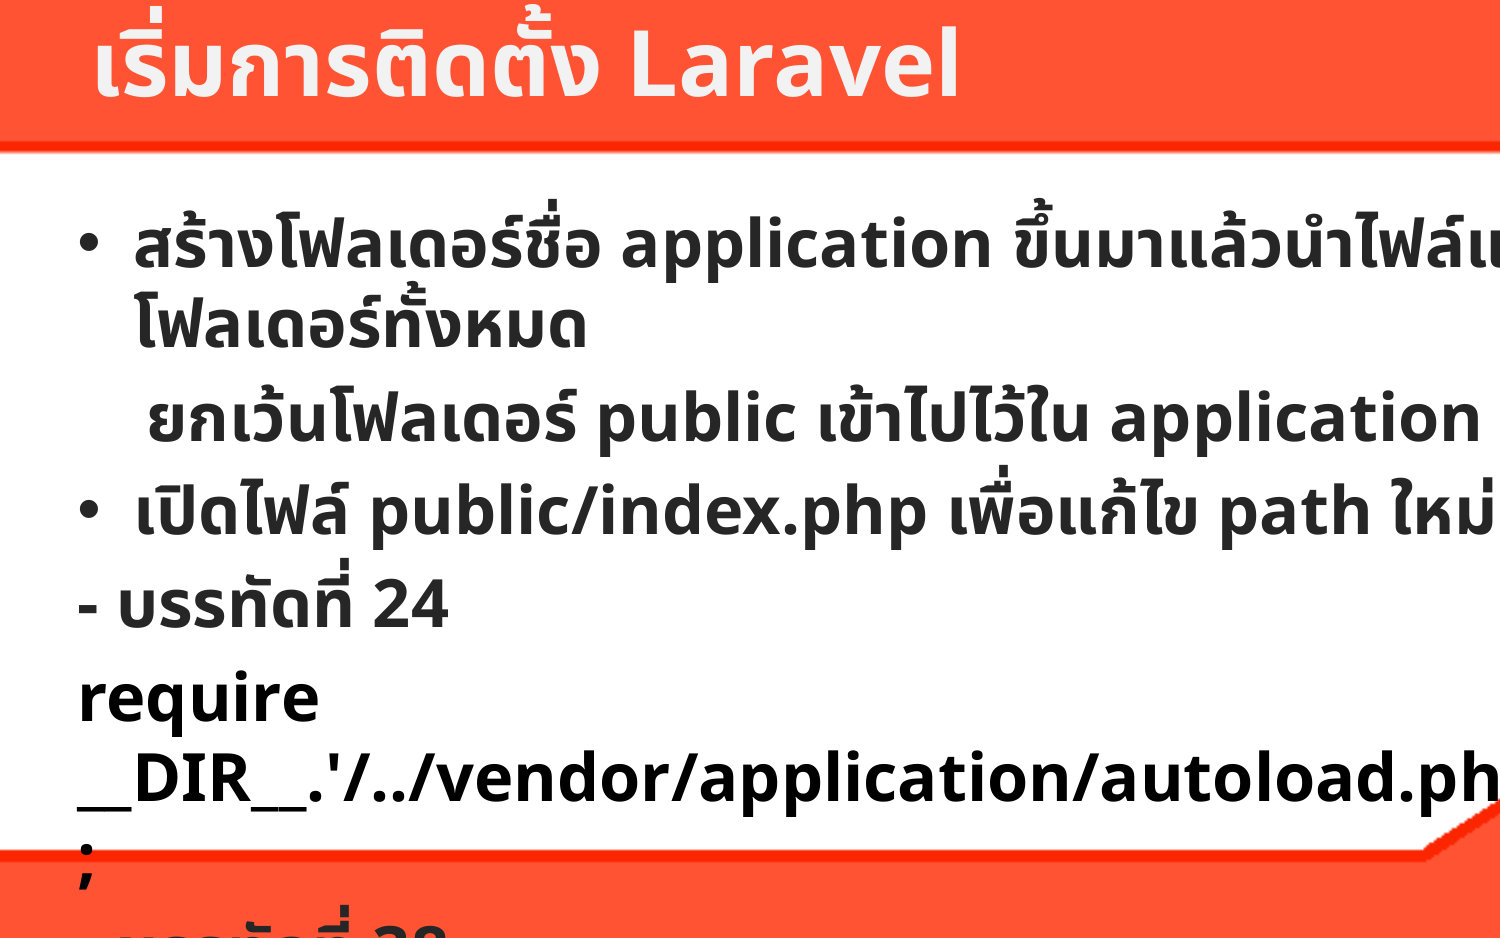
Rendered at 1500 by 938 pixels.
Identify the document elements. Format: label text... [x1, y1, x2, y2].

picture [0, 0, 1500, 938]
text_box เริ่มการติดตั้ง Laravel [74, 0, 1425, 138]
list สร้างโฟลเดอร์ชื่อ application ขึ้นมาแล้วนำไฟล์และโฟลเดอร์ทั้งหมด ยกเว้นโฟลเดอร์ public เข้าไปไว้ใน application เปิดไฟล์ public/index.php เพื่อแก้ไข path ใหม่ - บรรทัดที่ 24 require __DIR__.'/../vendor/application/autoload.php'; - บรรทัดที่ 38 $app = require_once __DIR__.'/../application/bootstrap/app.php'; [62, 193, 1500, 882]
